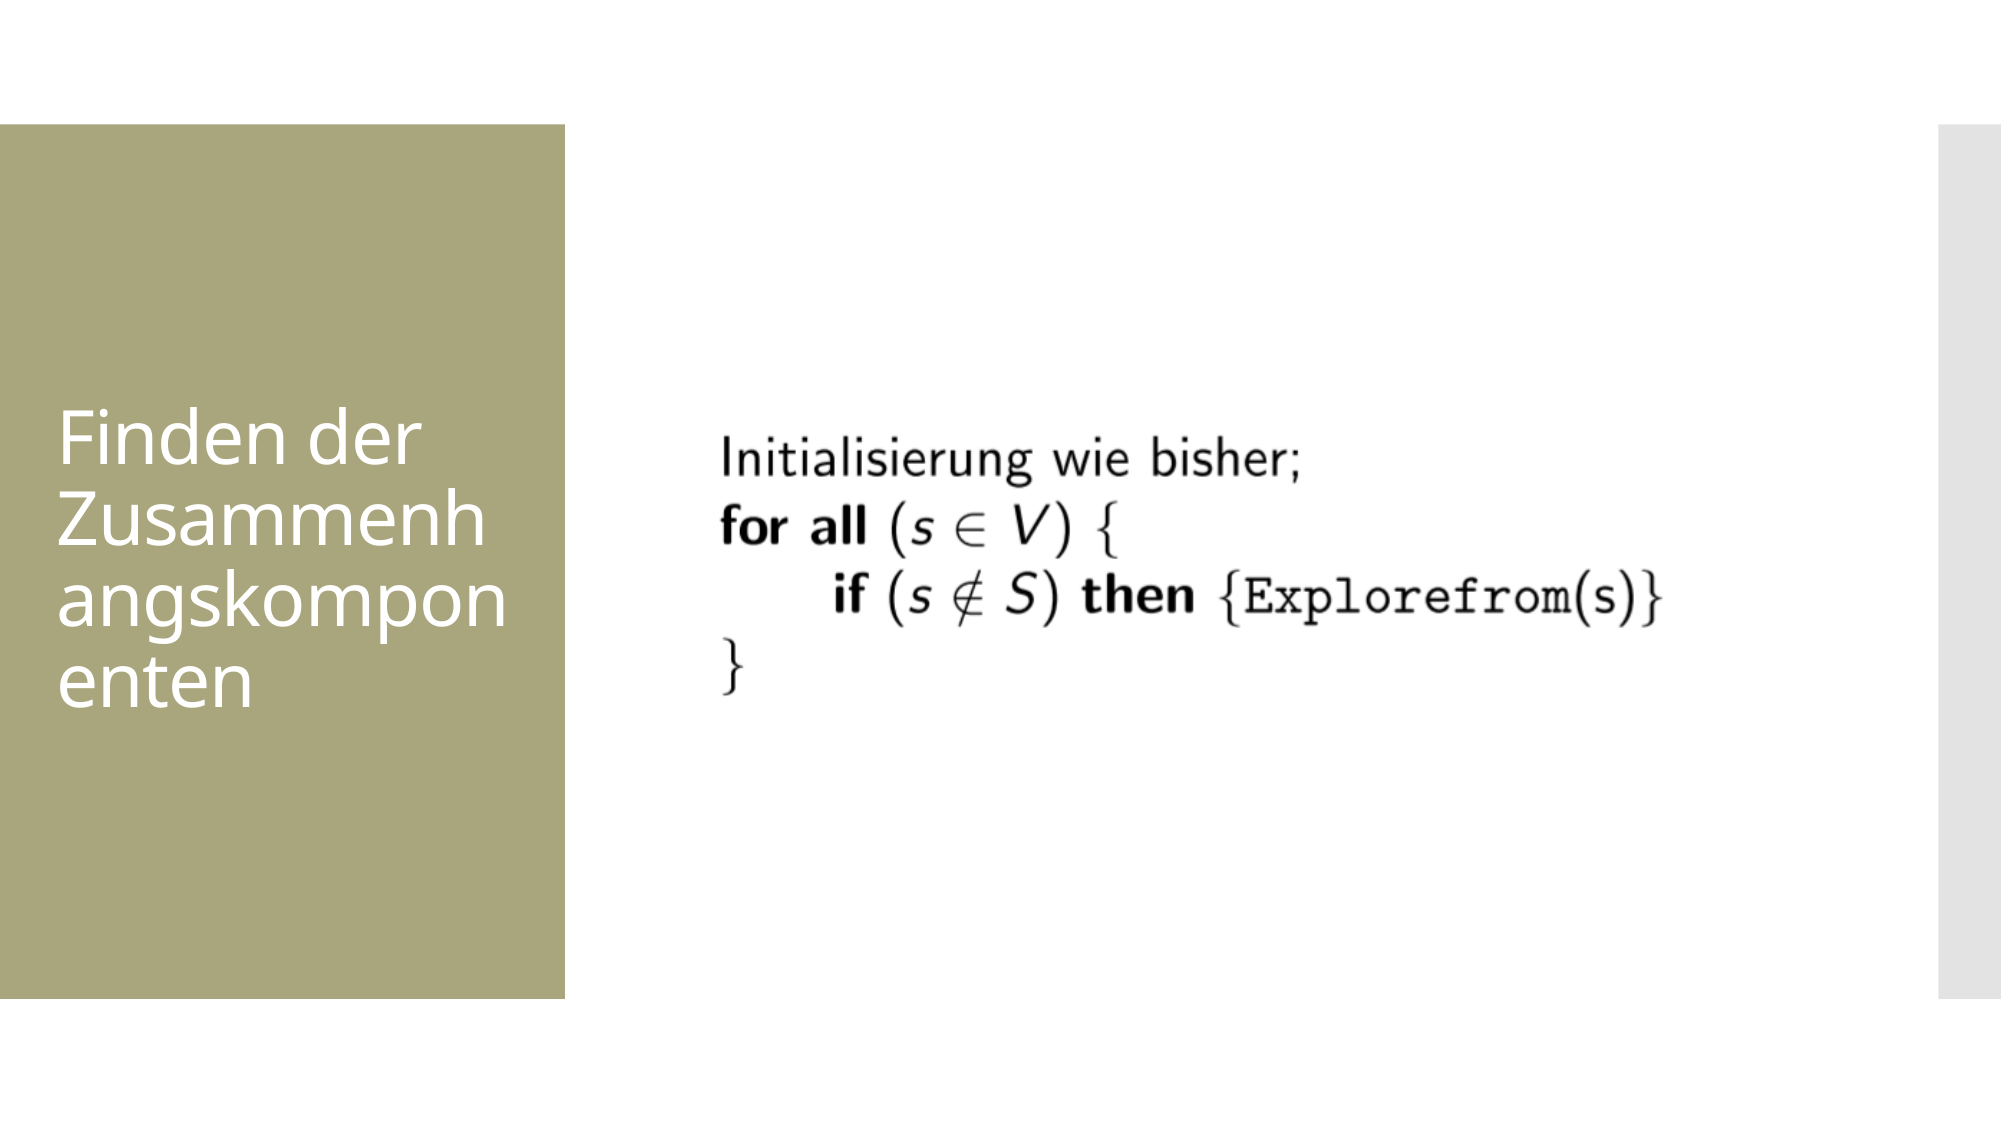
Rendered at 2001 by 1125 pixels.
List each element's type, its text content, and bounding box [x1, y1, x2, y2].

title Finden der Zusammenhangskomponenten [41, 184, 525, 940]
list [707, 415, 1677, 710]
